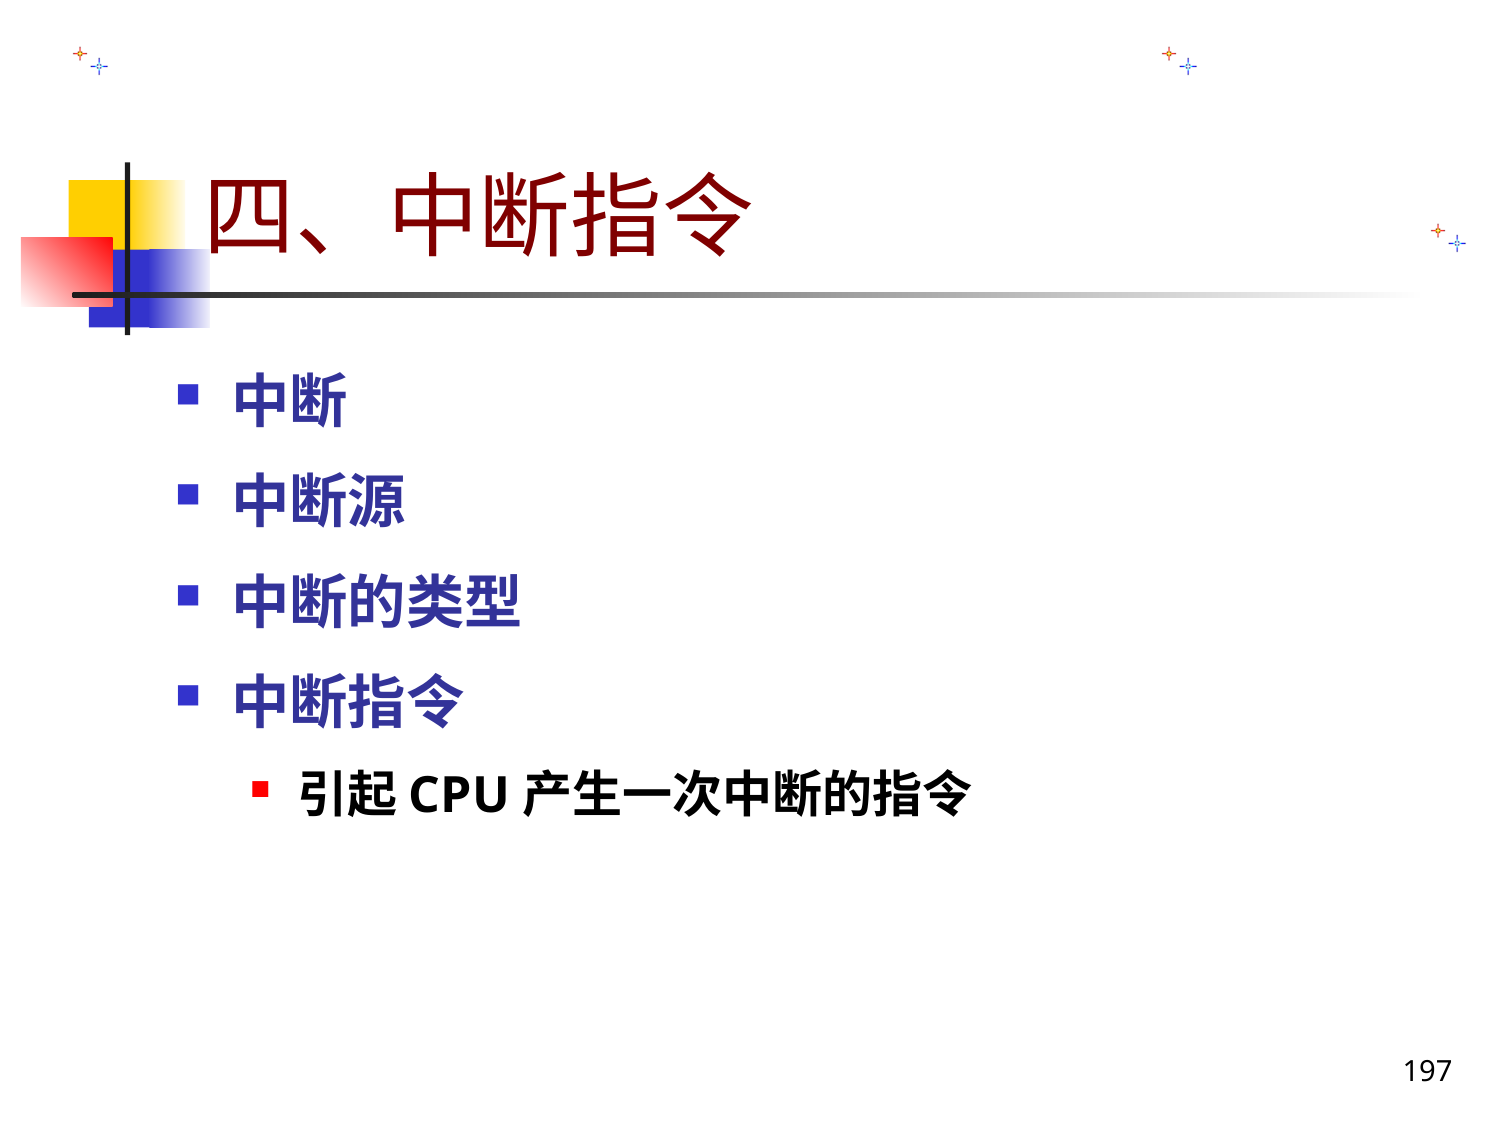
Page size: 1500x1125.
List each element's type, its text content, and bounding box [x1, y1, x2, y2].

picture [62, 42, 113, 93]
list 中断 中断源 中断的类型 中断指令 引起CPU产生一次中断的指令 [159, 349, 1141, 941]
title 四、中断指令 [188, 34, 1468, 276]
slide_number 197 [1154, 1023, 1468, 1100]
